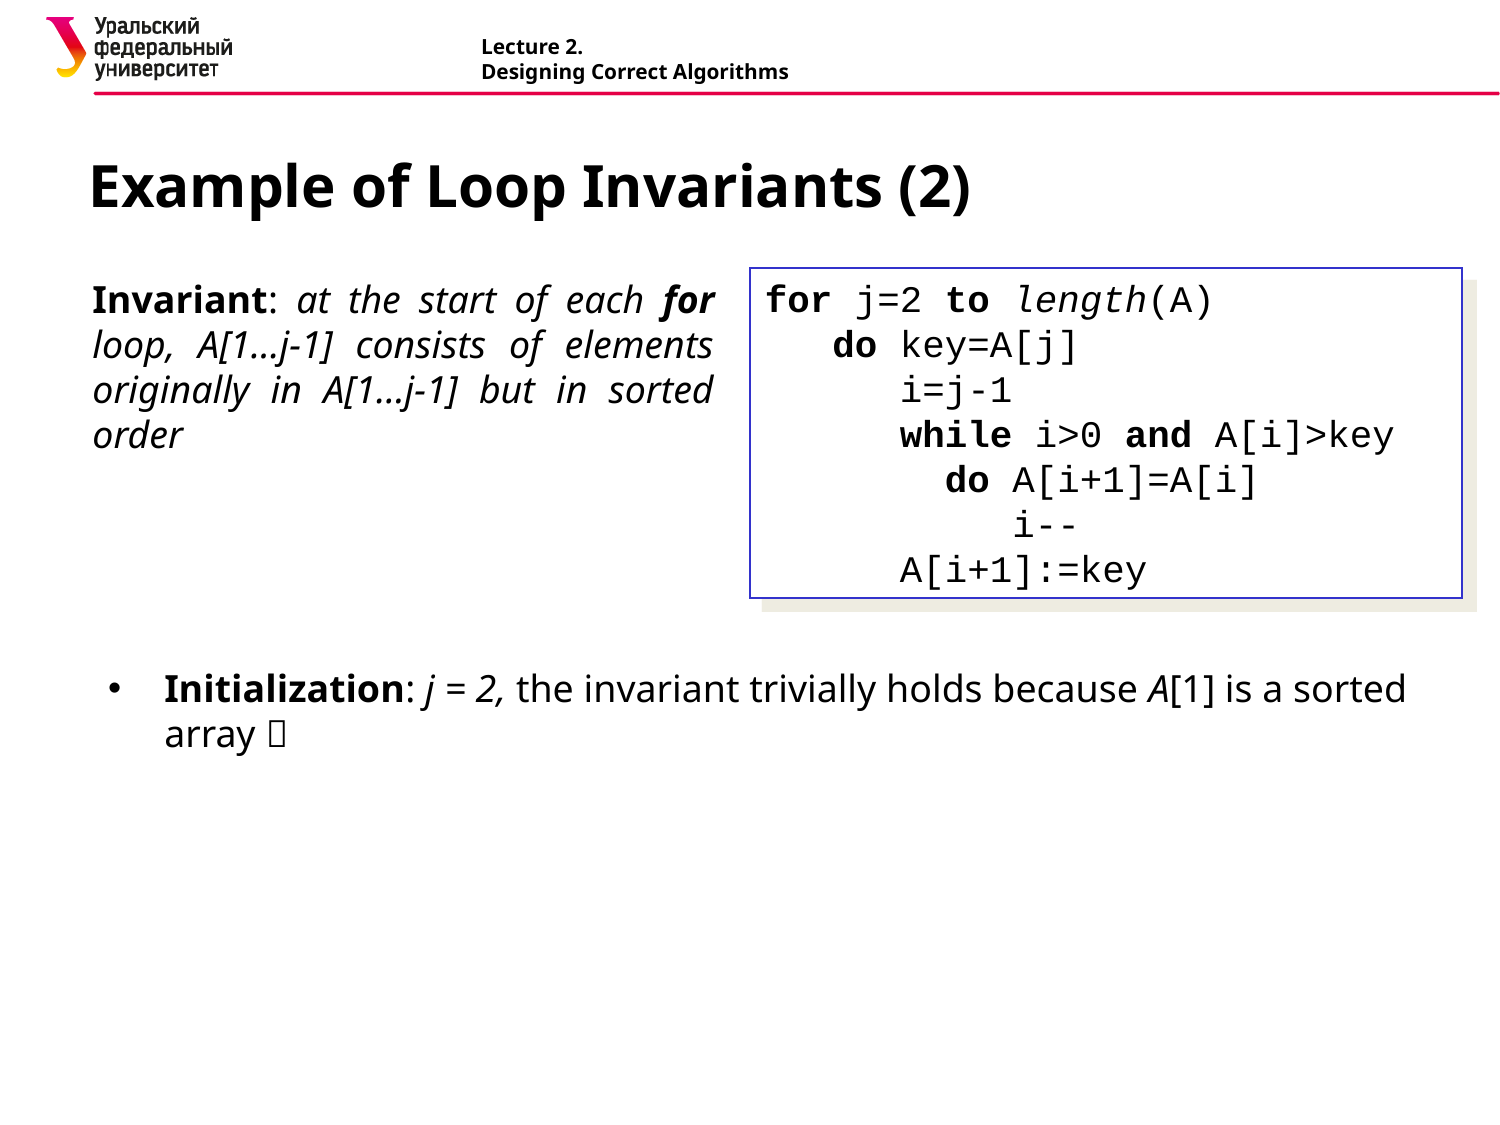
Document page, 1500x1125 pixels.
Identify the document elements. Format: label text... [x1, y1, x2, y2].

text_box Initialization: j = 2, the invariant trivially holds because A[1] is a sorted array  [93, 657, 1464, 1036]
text_box for j=2 to length(A) do key=A[j] i=j-1 while i>0 and A[i]>key do A[i+1]=A[i] i-- A[i+1]:=key [750, 267, 1463, 598]
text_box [0, 0, 1500, 221]
list Invariant: at the start of each for loop, A[1…j-1] consists of elements originally in A[1…j-1] but in sorted order [77, 268, 730, 617]
